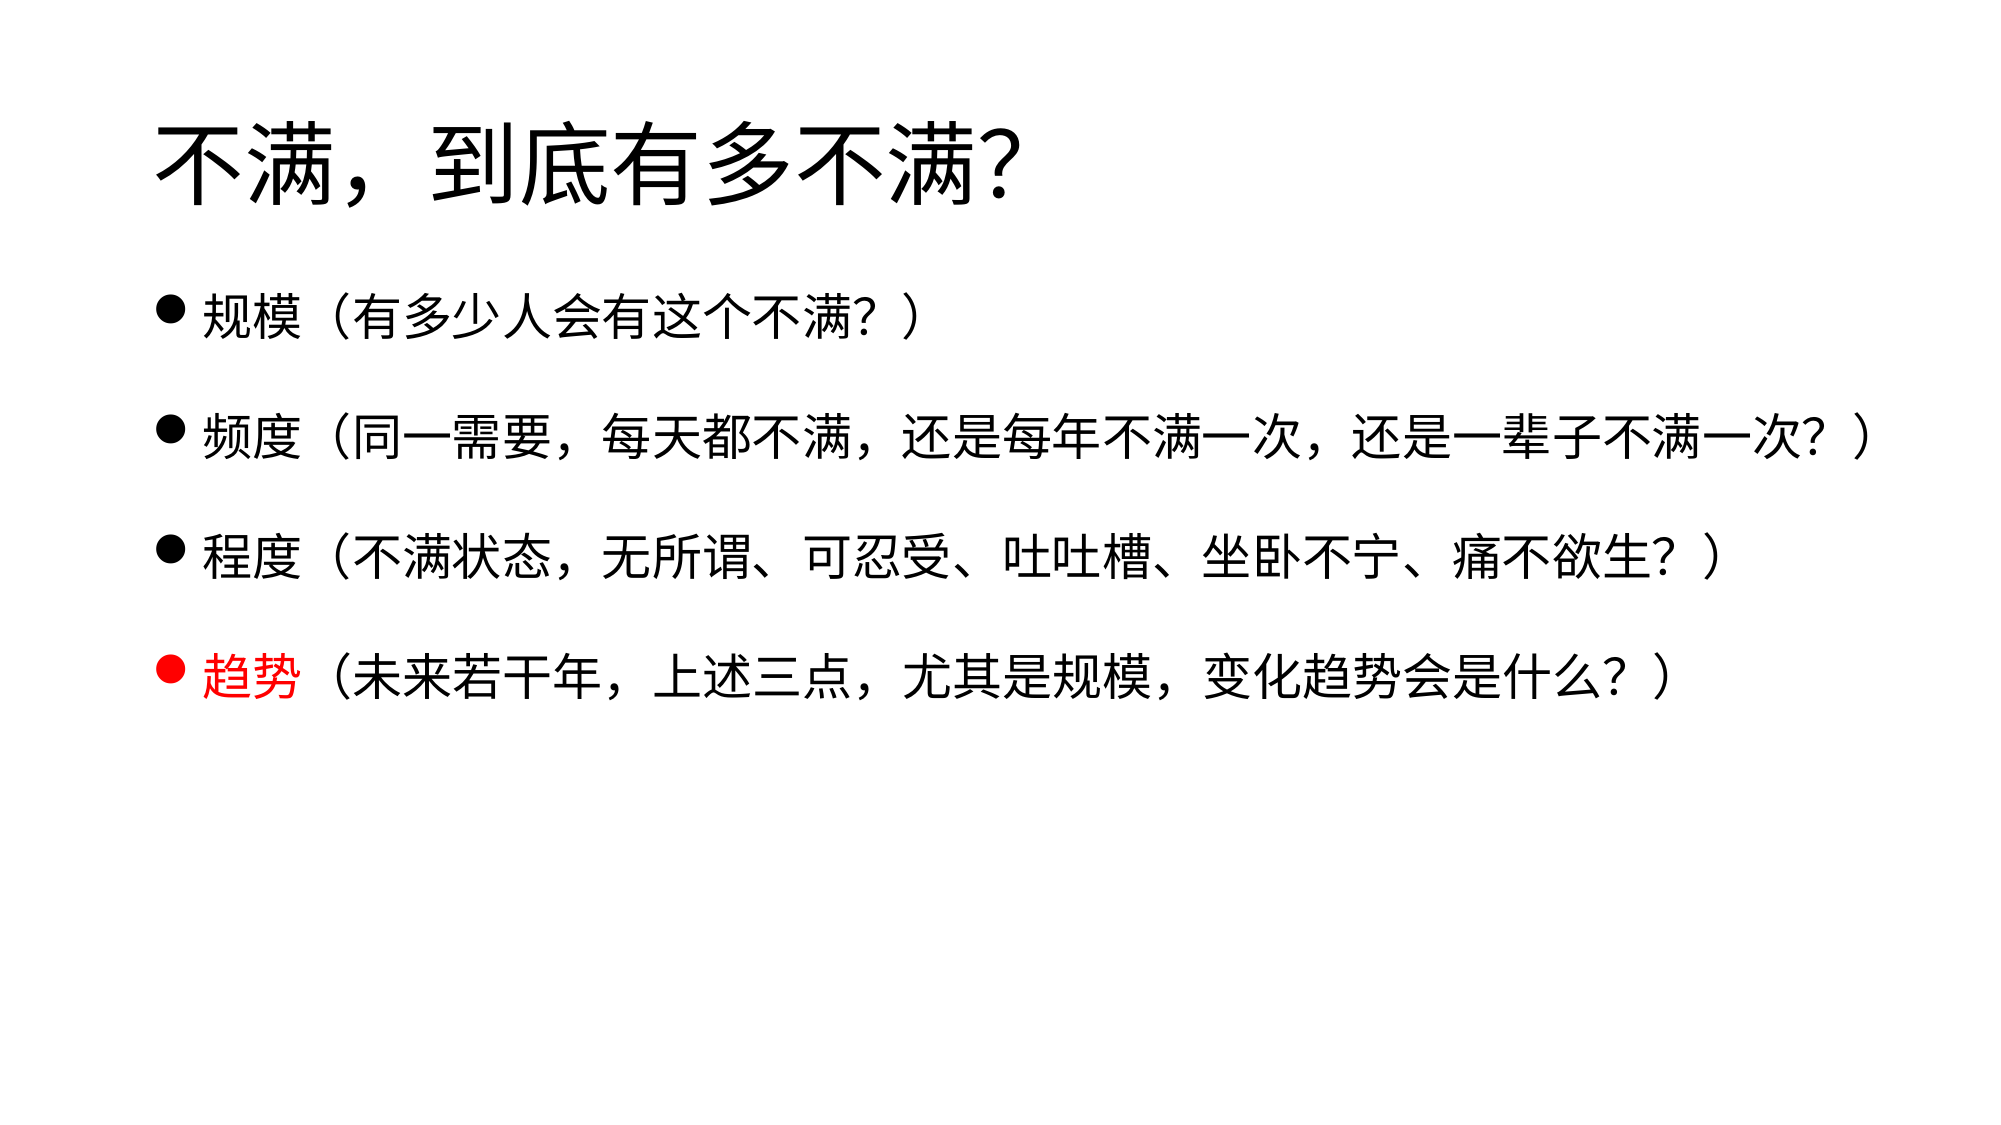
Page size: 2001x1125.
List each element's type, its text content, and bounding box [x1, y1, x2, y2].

text_box 规模（有多少人会有这个不满？） 频度（同一需要，每天都不满，还是每年不满一次，还是一辈子不满一次？） 程度（不满状态，无所谓、可忍受、吐吐槽、坐卧不宁、痛不欲生？） 趋势（未来若干年，上述三点，尤其是规模，变化趋势会是什么？） [137, 278, 1945, 834]
title 不满，到底有多不满？ [137, 59, 1863, 278]
